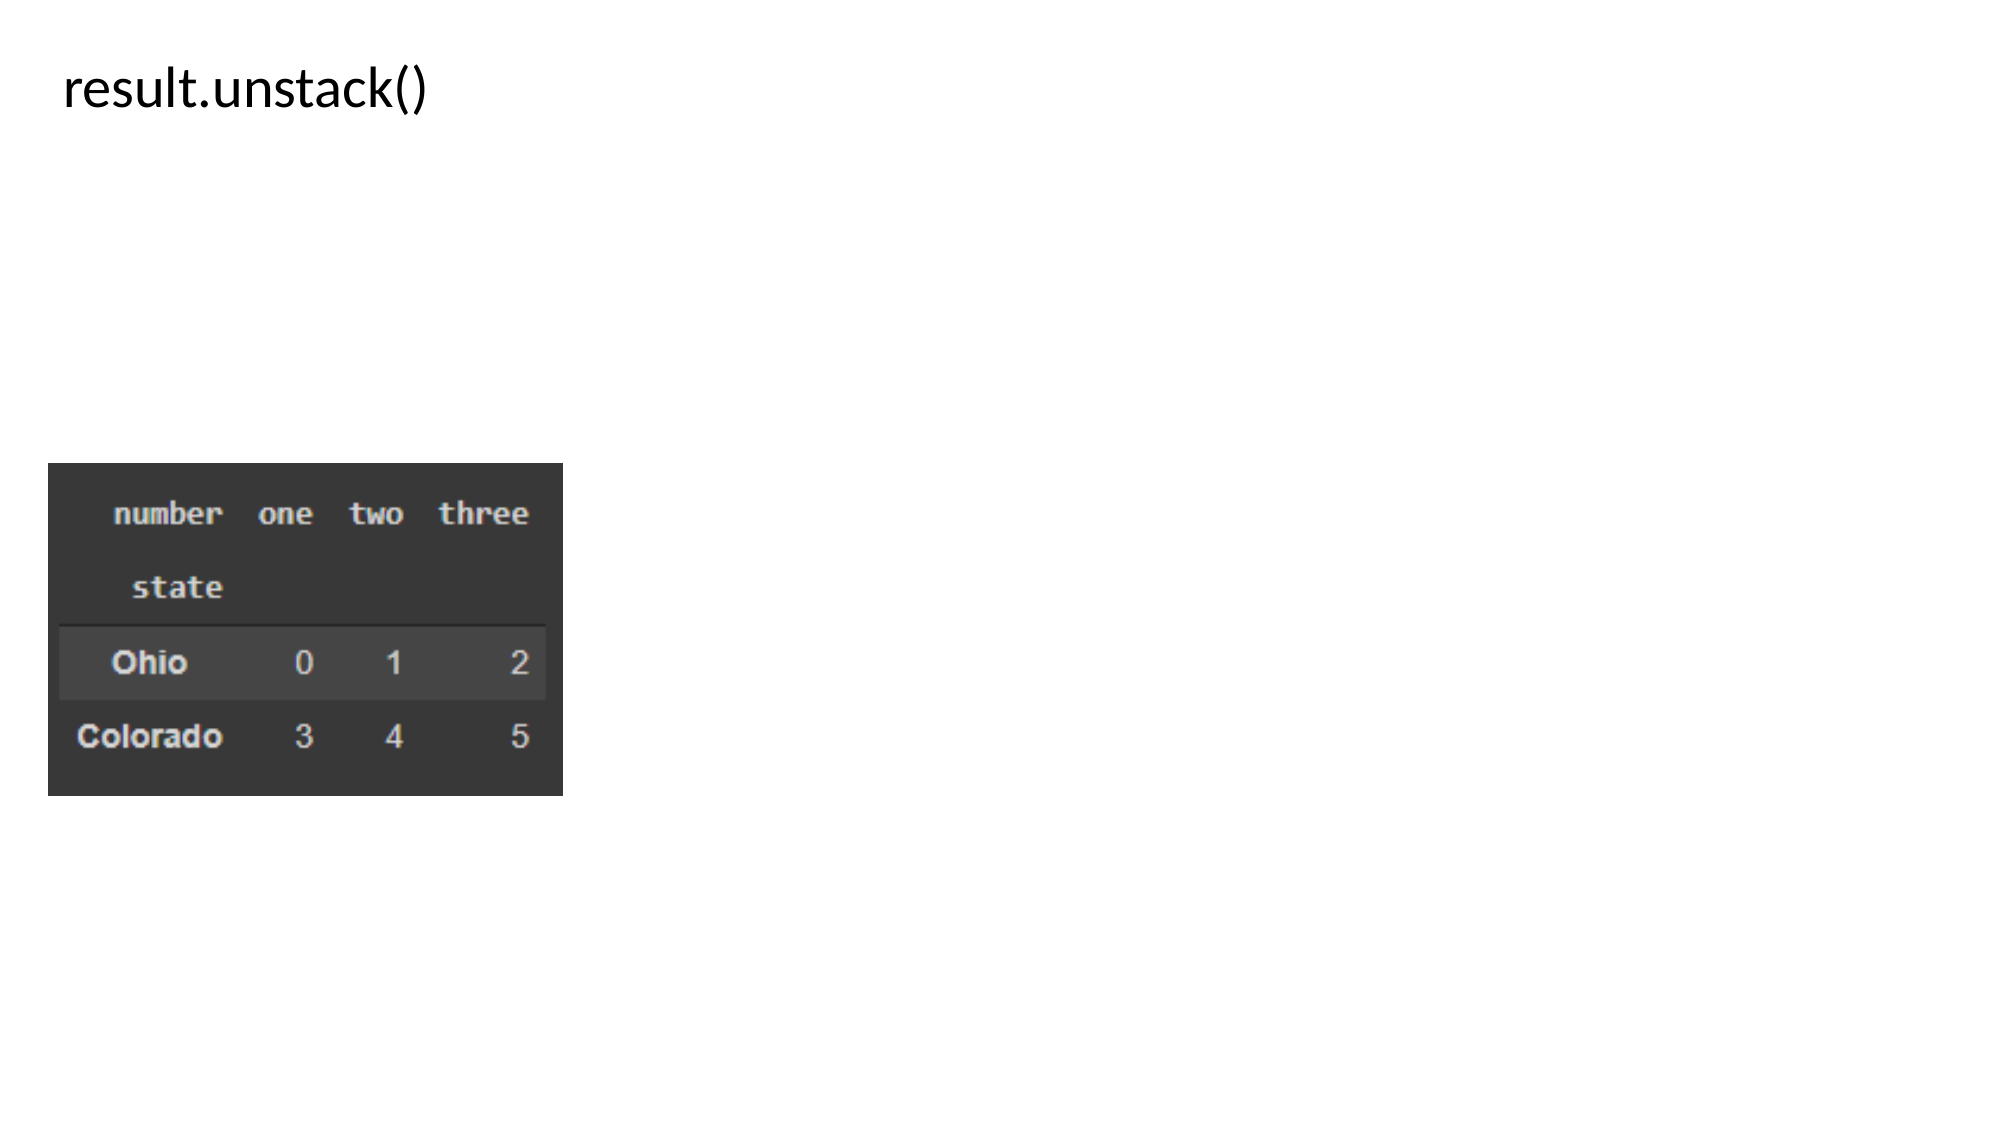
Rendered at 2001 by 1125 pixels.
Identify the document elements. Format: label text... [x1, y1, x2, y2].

text_box result.unstack() [48, 41, 1945, 127]
picture [48, 463, 563, 796]
